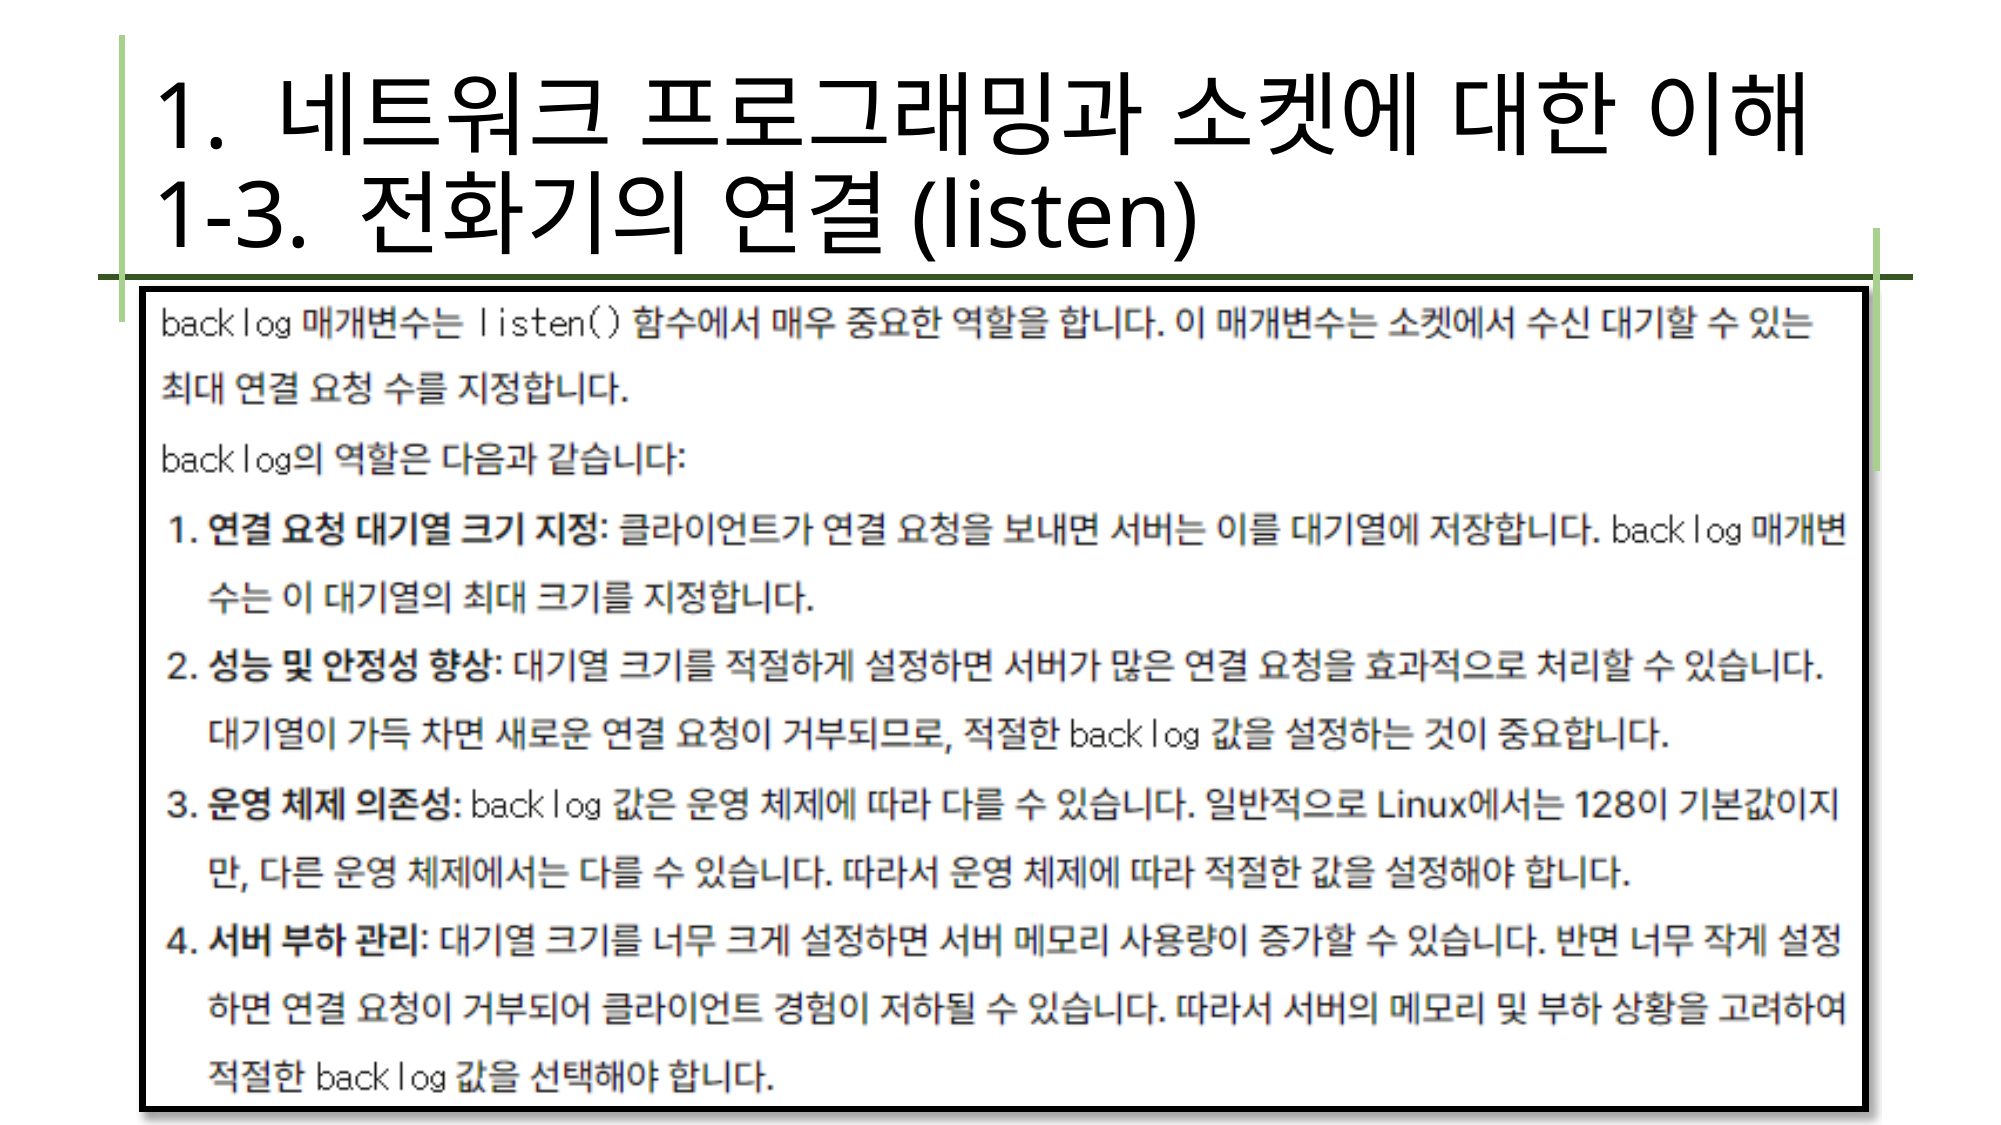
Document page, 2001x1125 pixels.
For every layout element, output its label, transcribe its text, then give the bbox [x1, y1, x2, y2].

title 1. 네트워크 프로그래밍과 소켓에 대한 이해 1-3. 전화기의 연결(listen) [137, 59, 1863, 274]
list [145, 292, 1863, 1107]
